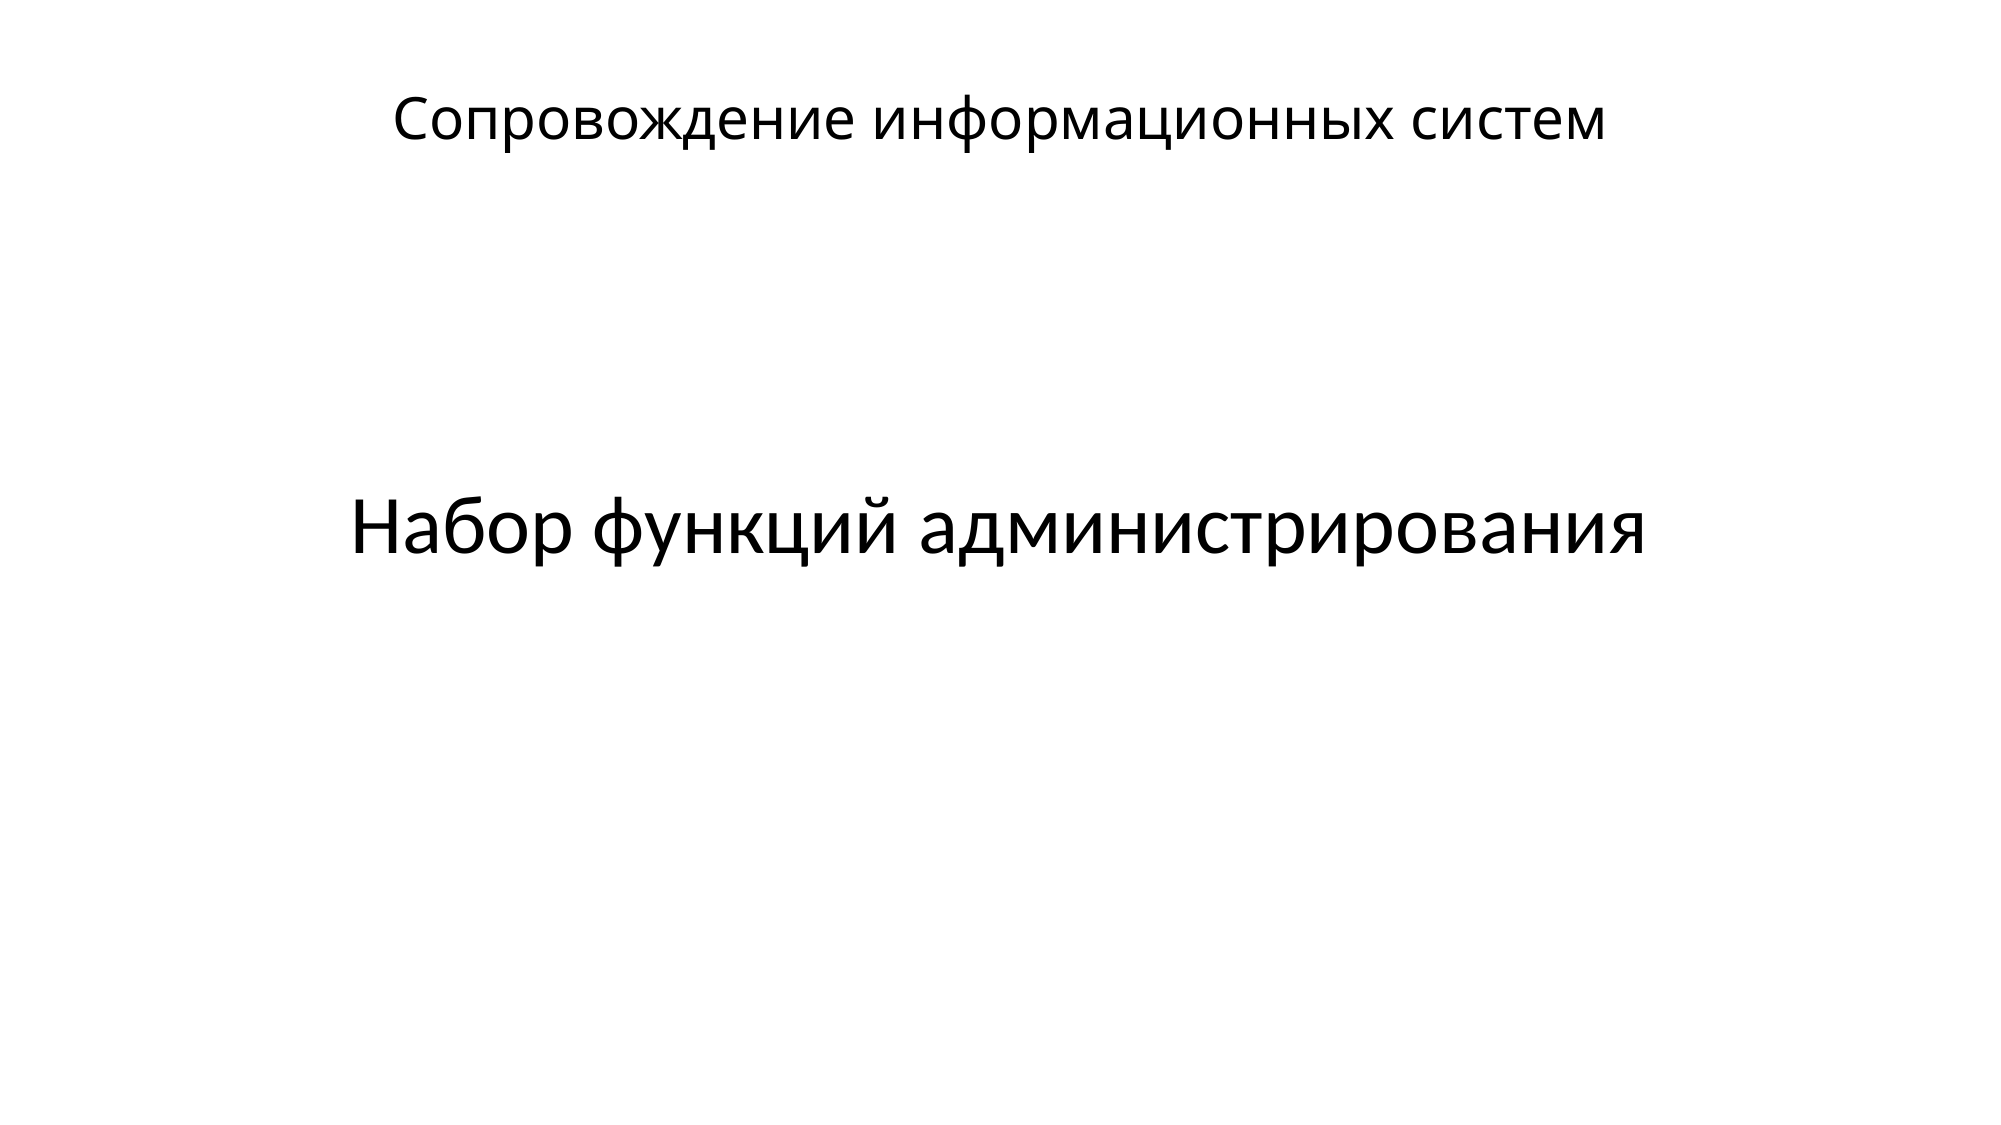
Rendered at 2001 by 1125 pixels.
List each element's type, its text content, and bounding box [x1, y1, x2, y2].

list Набор функций администрирования [137, 299, 1863, 1014]
title Сопровождение информационных систем [137, 59, 1863, 183]
